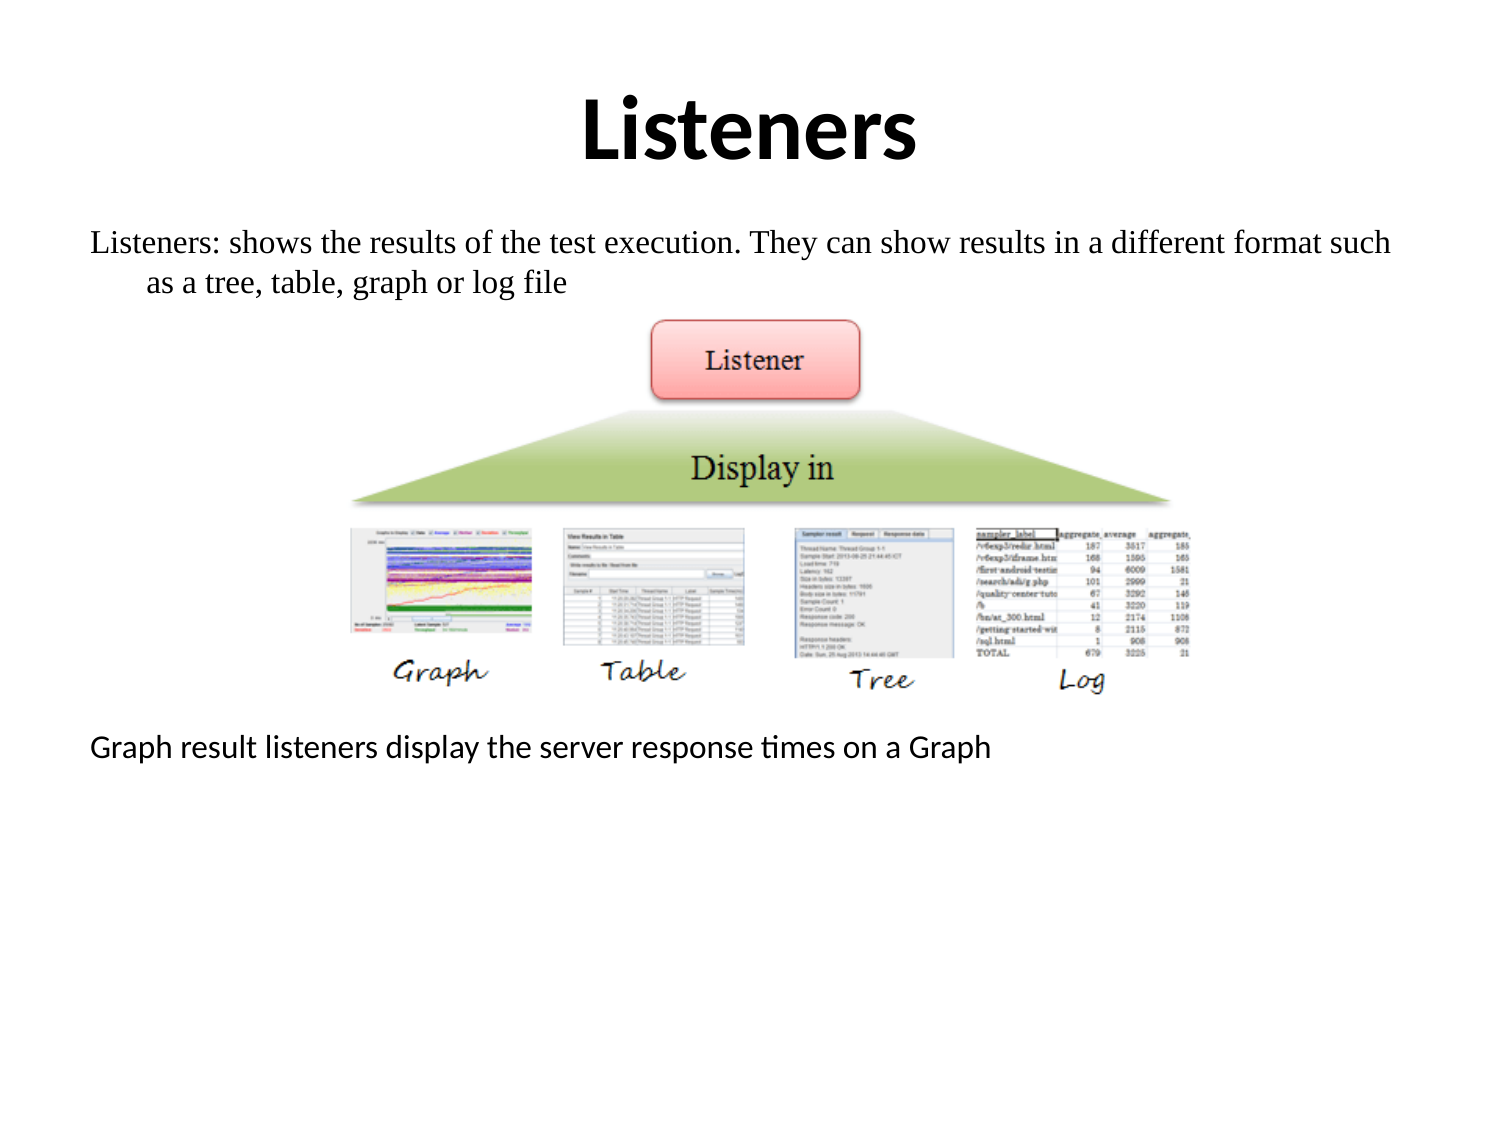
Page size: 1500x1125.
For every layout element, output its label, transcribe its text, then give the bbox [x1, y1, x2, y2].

list Listeners: shows the results of the test execution. They can show results in a different format such as a tree, table, graph or log file Graph result listeners display the server response times on a Graph [75, 212, 1425, 1005]
picture [324, 312, 1219, 707]
title Listeners [75, 45, 1425, 200]
